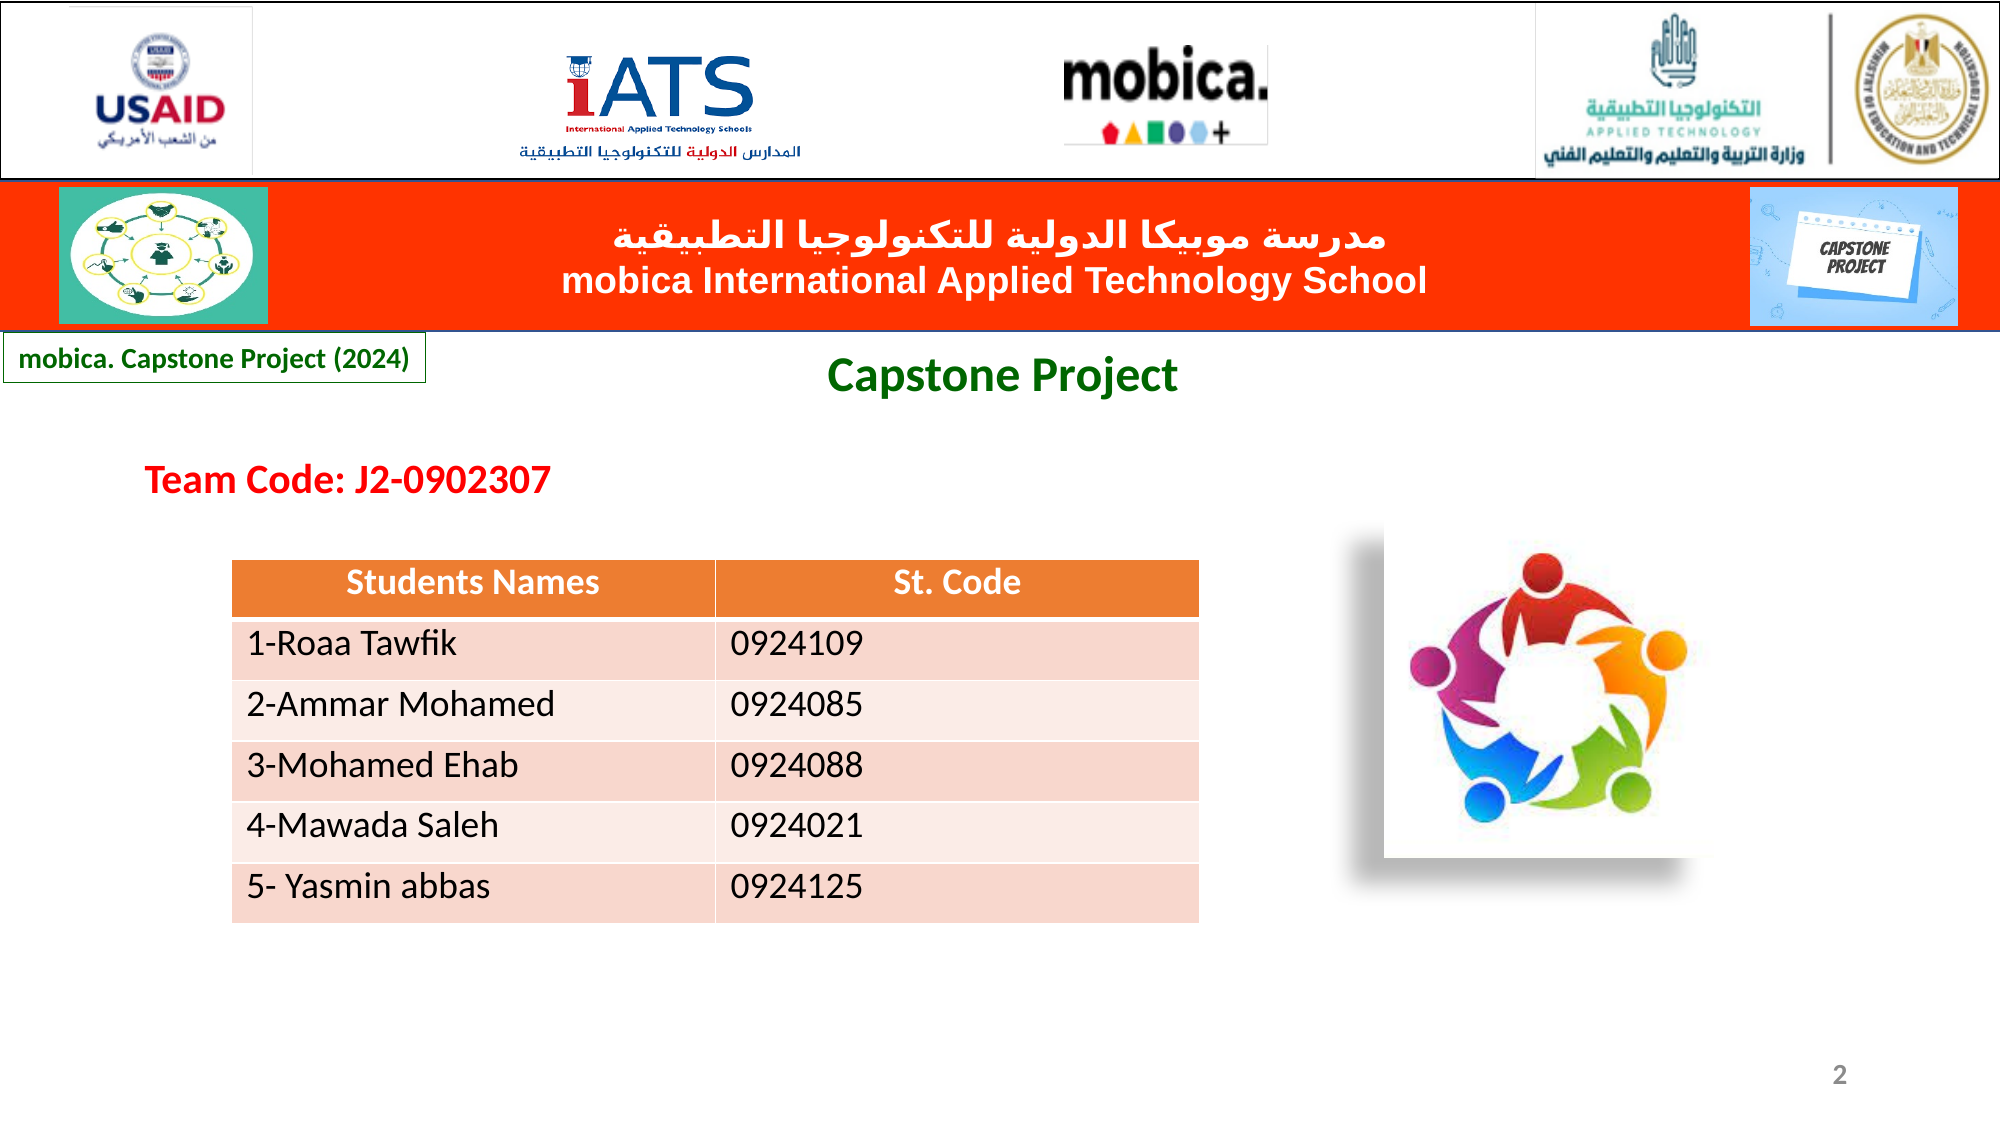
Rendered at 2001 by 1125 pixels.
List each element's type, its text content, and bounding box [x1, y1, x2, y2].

text_box Capstone Project [812, 333, 1194, 409]
table_header St. Code [716, 560, 1199, 617]
table_cell 0924021 [716, 803, 1199, 862]
table_header Students Names [232, 560, 715, 617]
picture [1533, 3, 1998, 181]
text_box mobica. Capstone Project (2024) [3, 332, 426, 383]
table_cell 5- Yasmin abbas [232, 864, 715, 923]
table_cell 0924109 [716, 622, 1199, 680]
text_box [0, 1, 2000, 180]
picture [59, 187, 268, 324]
table_cell 3-Mohamed Ehab [232, 742, 715, 801]
table_cell 4-Mawada Saleh [232, 803, 715, 862]
table_cell 0924125 [716, 864, 1199, 923]
picture [1064, 45, 1270, 148]
picture [509, 49, 806, 164]
picture [1750, 187, 1958, 326]
text_box مدرسة موبيكا الدولية للتكنولوجيا التطبيقية mobica International Applied Technology School [0, 180, 2000, 332]
text_box Team Code: J2-0902307 [129, 444, 567, 510]
table_cell 2-Ammar Mohamed [232, 681, 715, 740]
slide_number 2 [1412, 1042, 1863, 1103]
table_cell 0924088 [716, 742, 1199, 801]
table_cell 0924085 [716, 681, 1199, 740]
picture [1384, 516, 1714, 858]
picture [69, 5, 254, 175]
table_cell 1-Roaa Tawfik [232, 622, 715, 680]
